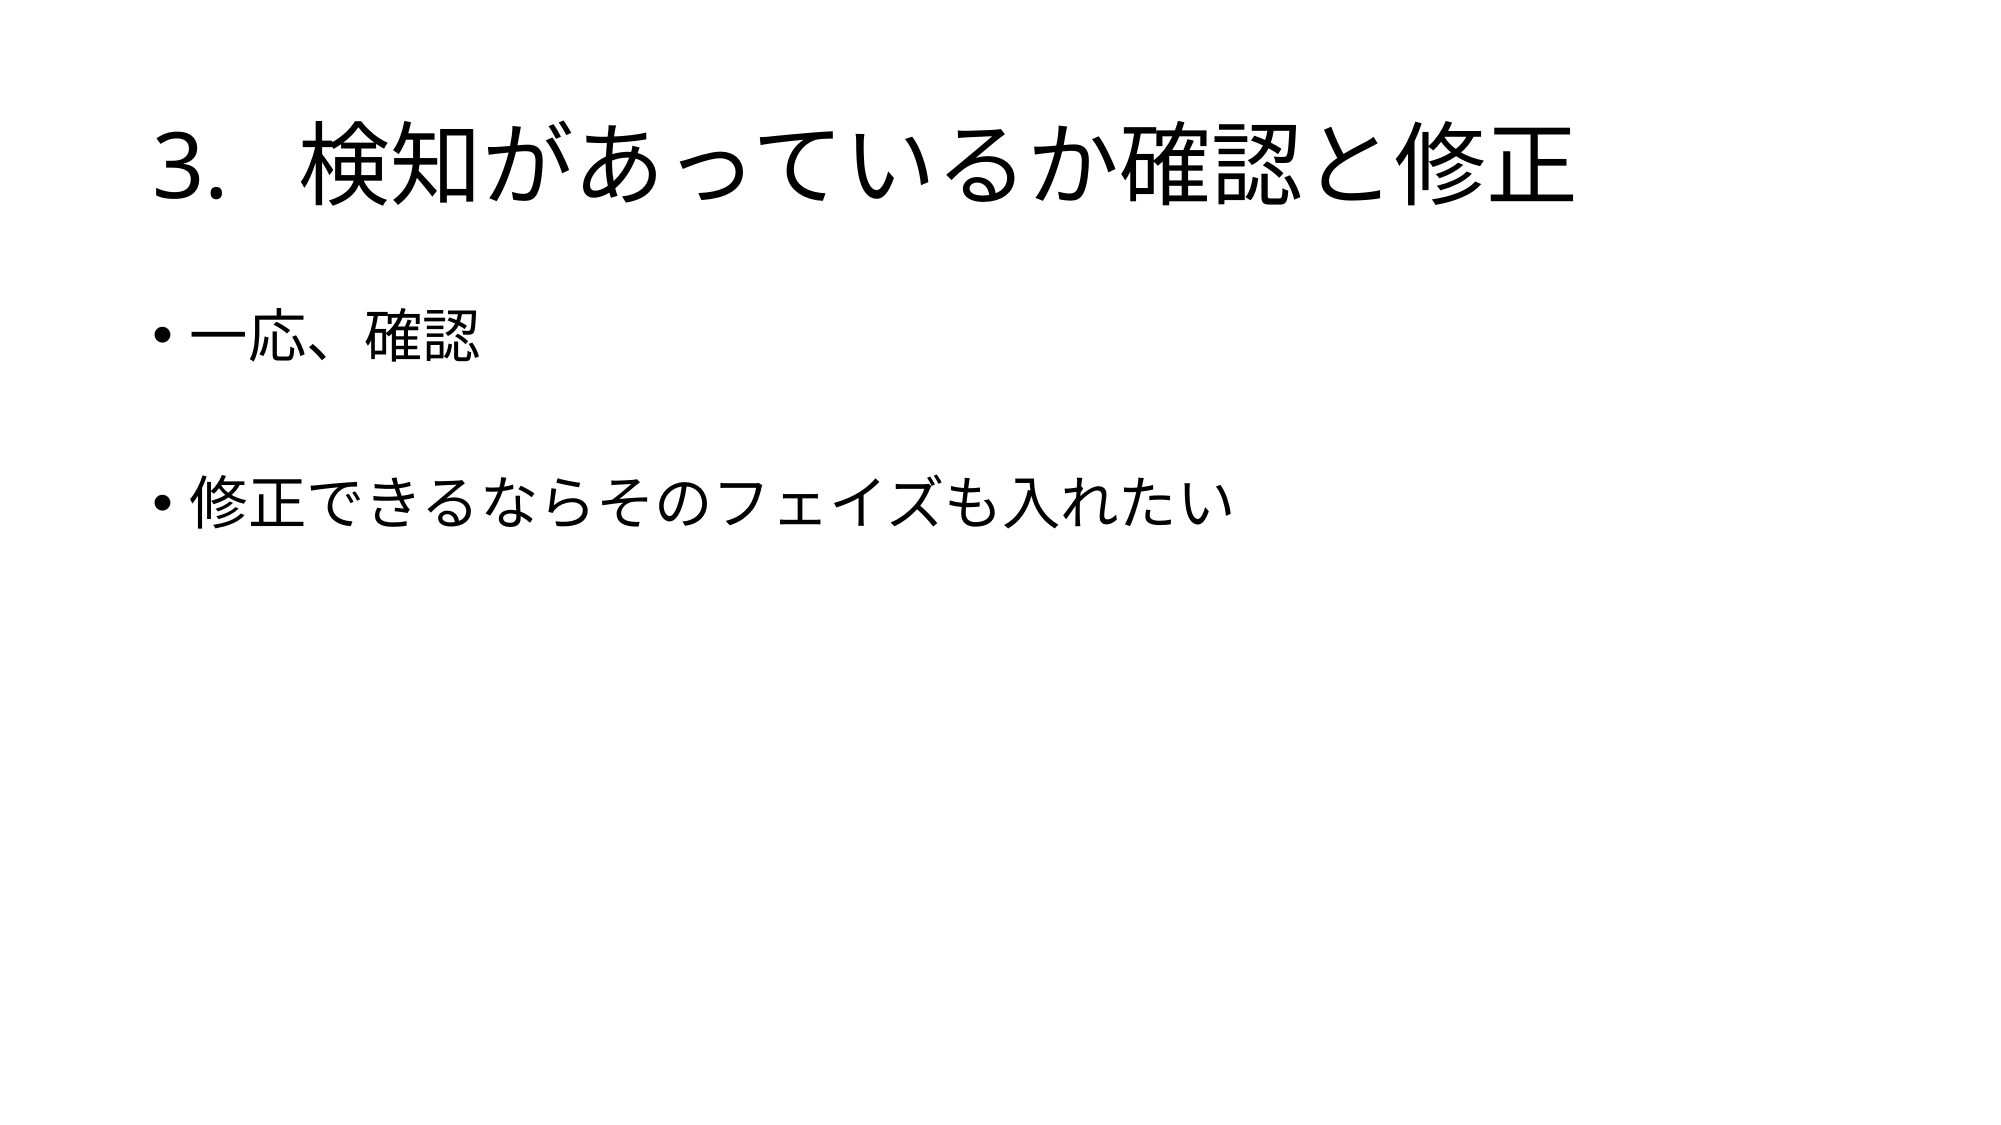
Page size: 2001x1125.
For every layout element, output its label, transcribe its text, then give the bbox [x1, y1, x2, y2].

title 3. 検知があっているか確認と修正 [137, 59, 1863, 278]
list 一応、確認 修正できるならそのフェイズも入れたい [137, 299, 1863, 1014]
